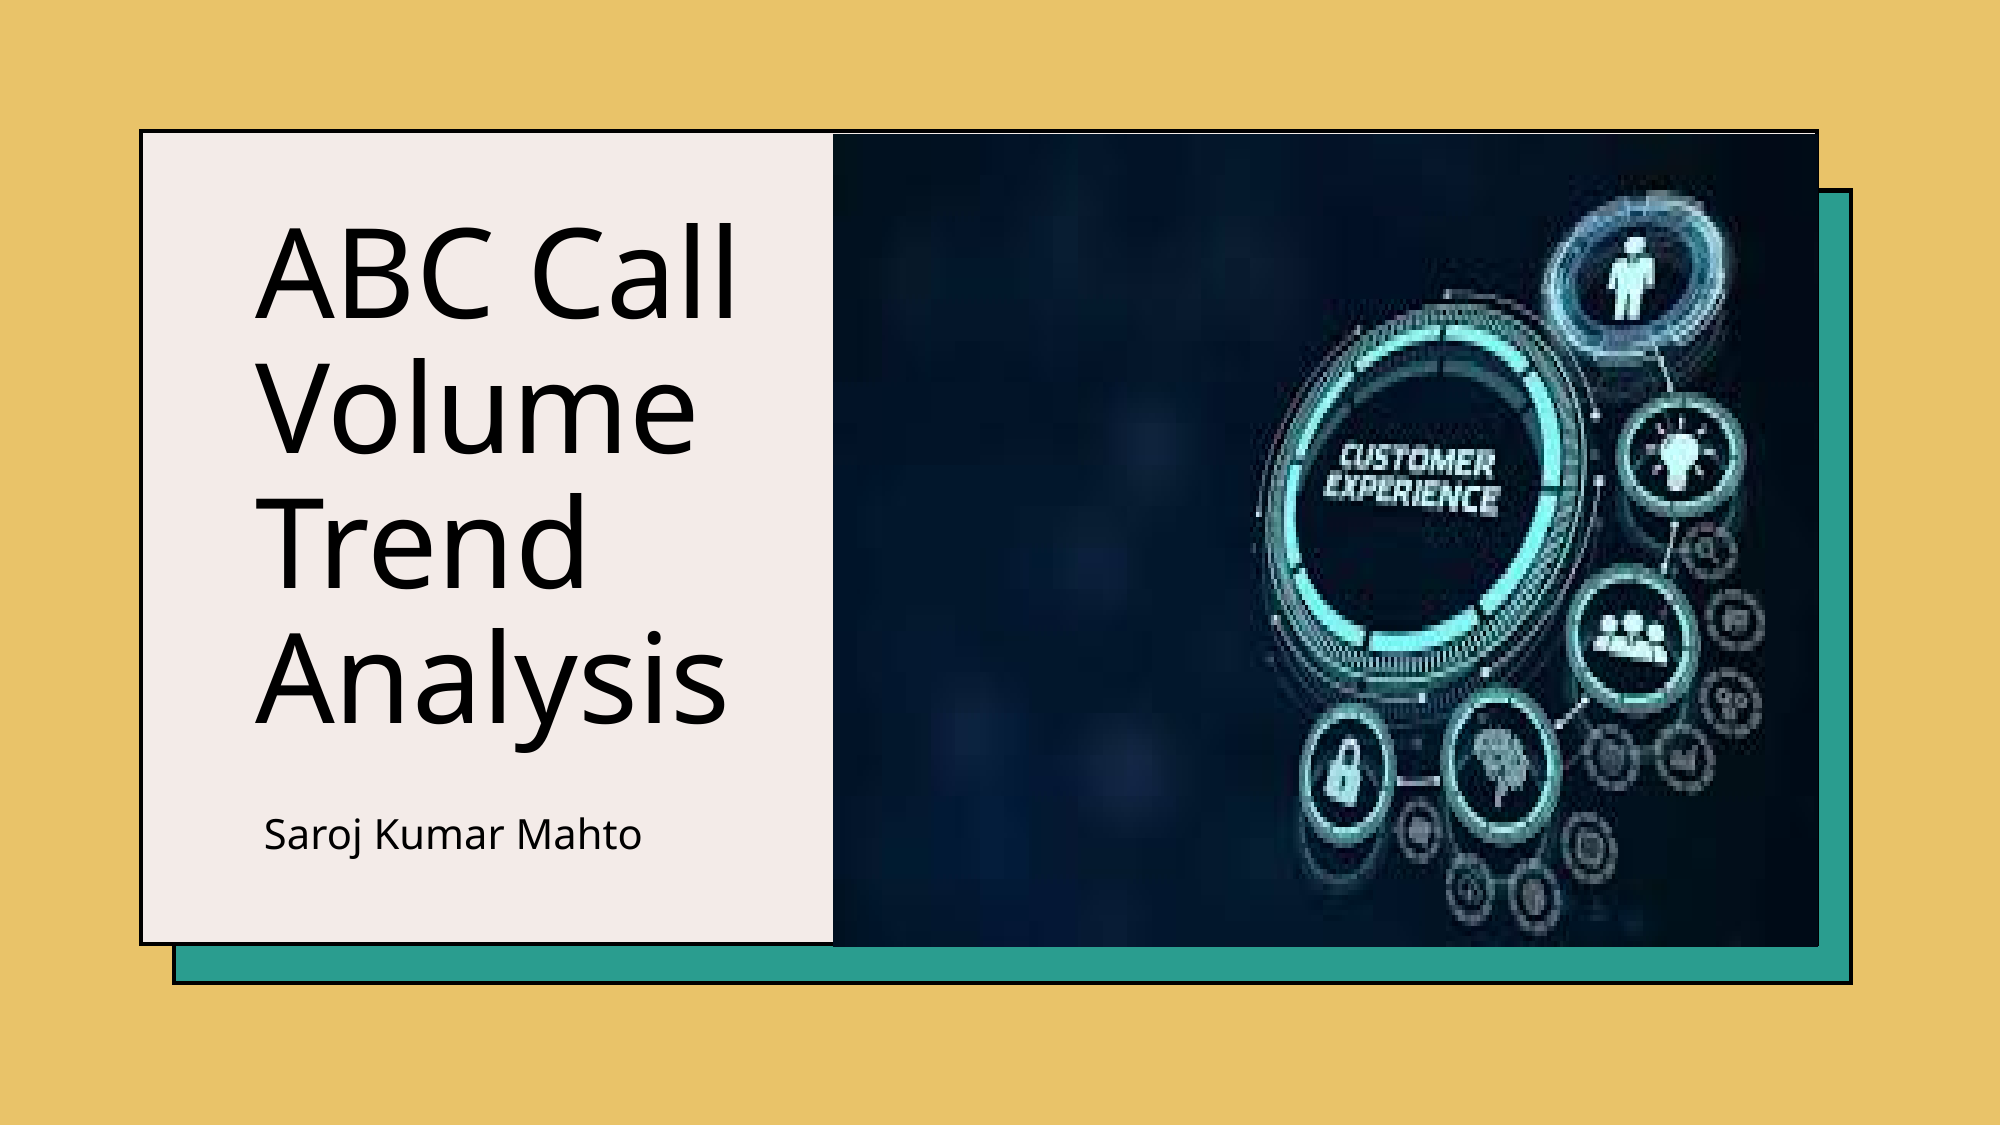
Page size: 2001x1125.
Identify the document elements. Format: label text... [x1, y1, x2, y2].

picture [833, 134, 1818, 947]
subtitle Saroj Kumar Mahto [240, 790, 833, 895]
title ABC Call Volume Trend Analysis [240, 209, 833, 758]
